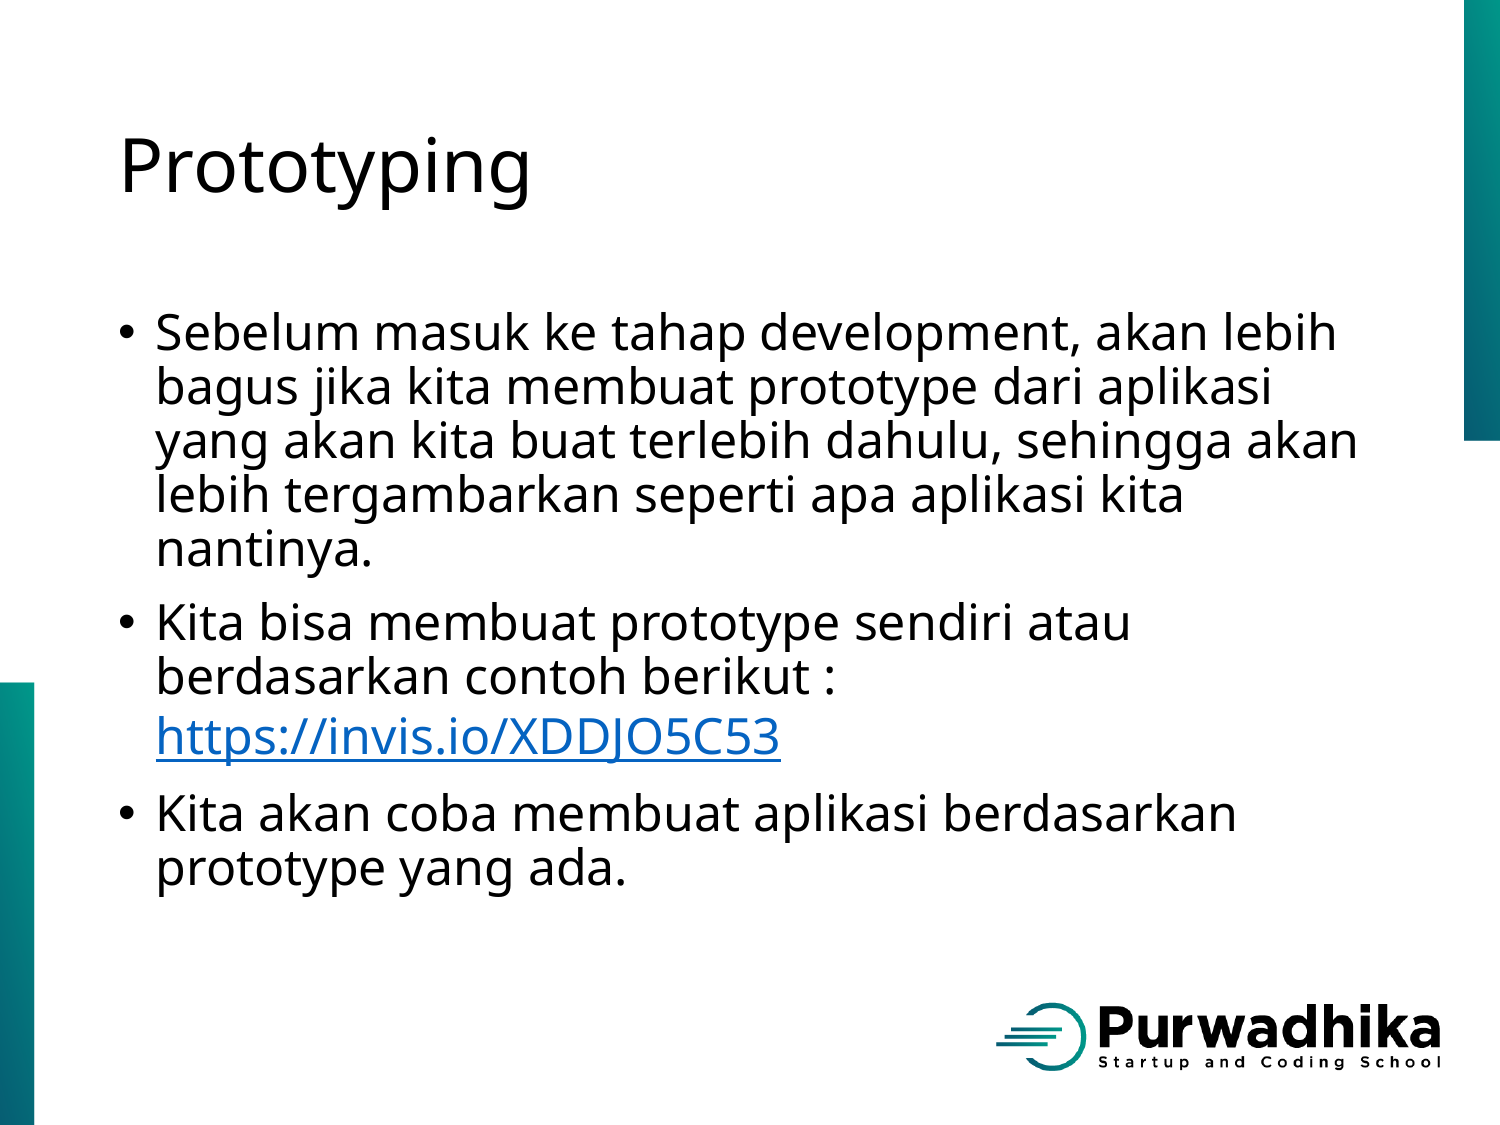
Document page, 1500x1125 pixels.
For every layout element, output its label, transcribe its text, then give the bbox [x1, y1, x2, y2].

list Sebelum masuk ke tahap development, akan lebih bagus jika kita membuat prototype dari aplikasi yang akan kita buat terlebih dahulu, sehingga akan lebih tergambarkan seperti apa aplikasi kita nantinya. Kita bisa membuat prototype sendiri atau berdasarkan contoh berikut : https://invis.io/XDDJO5C53 Kita akan coba membuat aplikasi berdasarkan prototype yang ada. [103, 299, 1397, 984]
title Prototyping [103, 59, 1397, 278]
picture [0, 0, 1500, 1125]
